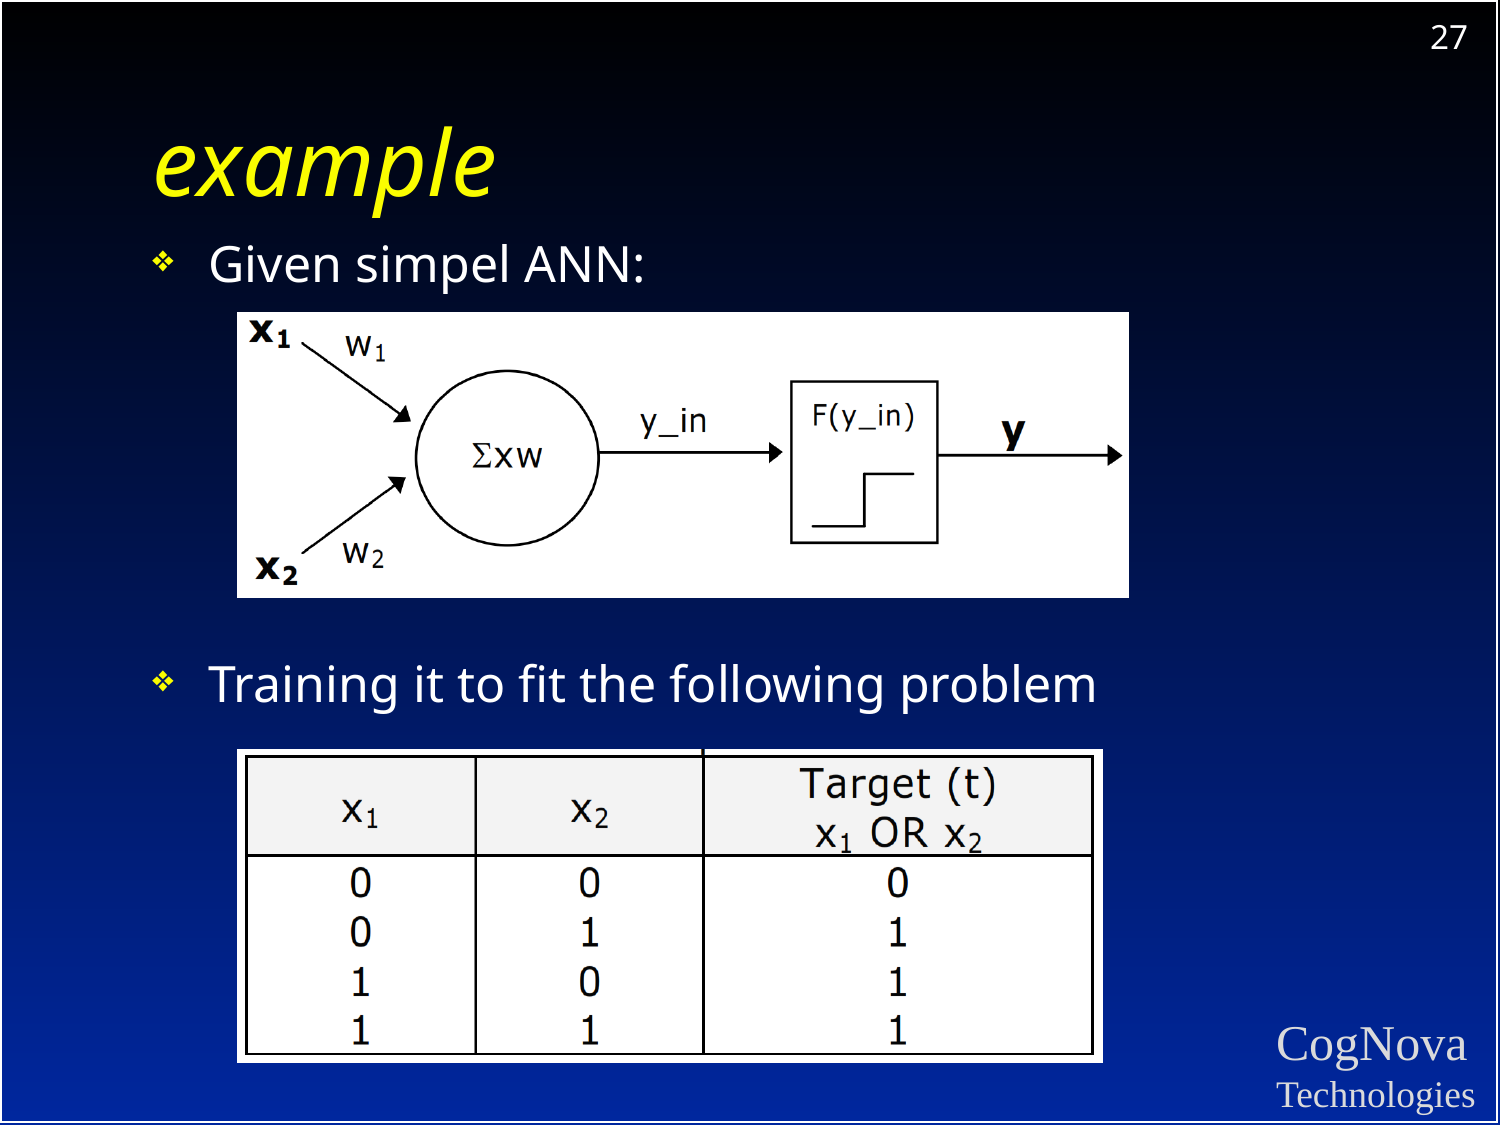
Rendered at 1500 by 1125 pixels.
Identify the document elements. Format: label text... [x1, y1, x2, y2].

title example [136, 68, 1415, 251]
picture [237, 749, 1103, 1063]
picture [237, 312, 1129, 598]
list Given simpel ANN: Training it to fit the following problem [136, 224, 1413, 1001]
